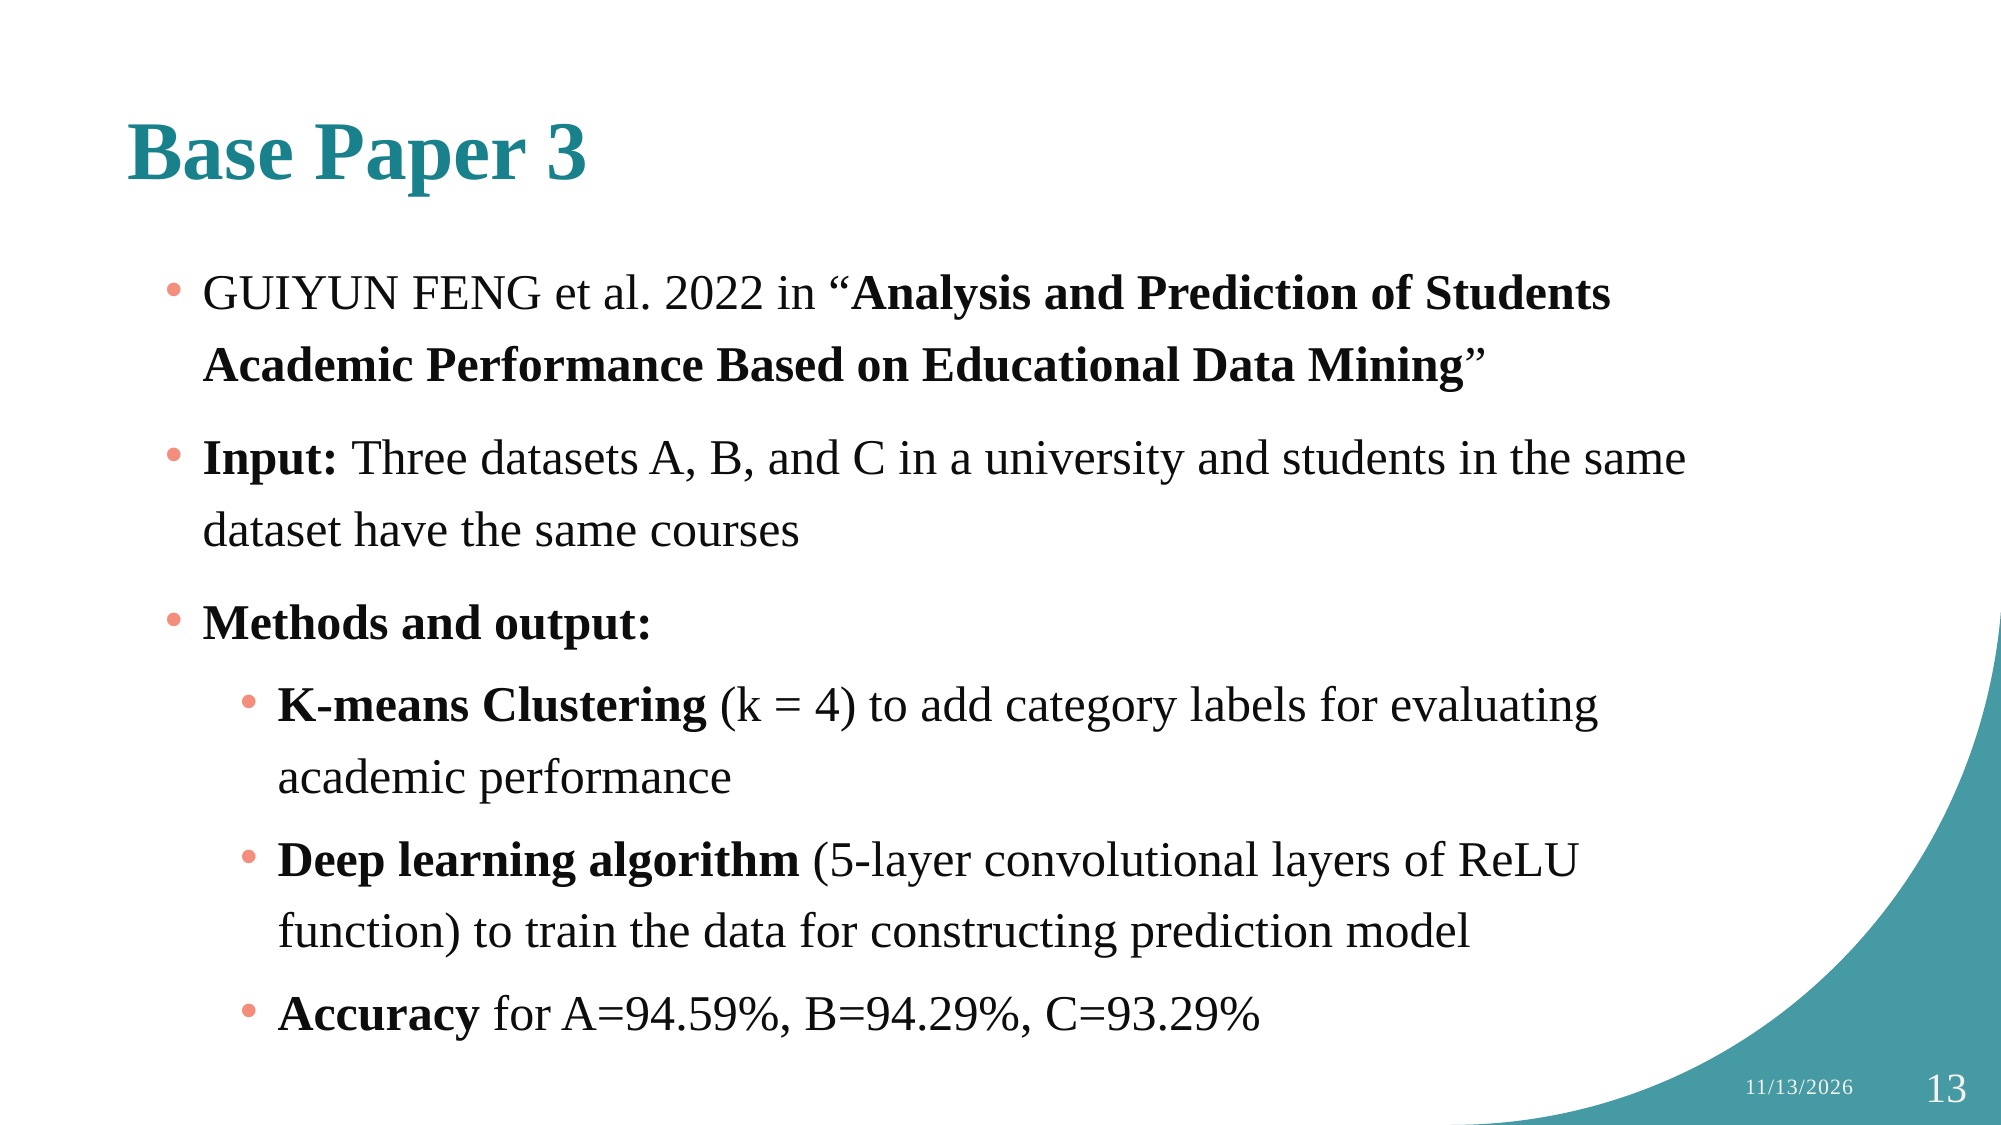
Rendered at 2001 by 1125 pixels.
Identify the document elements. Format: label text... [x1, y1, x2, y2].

title Base Paper 3 [112, 36, 1739, 255]
list GUIYUN FENG et al. 2022 in “Analysis and Prediction of Students Academic Performance Based on Educational Data Mining” Input: Three datasets A, B, and C in a university and students in the same dataset have the same courses Methods and output: K-means Clustering (k = 4) to add category labels for evaluating academic performance Deep learning algorithm (5-layer convolutional layers of ReLU function) to train the data for constructing prediction model Accuracy for A=94.59%, B=94.29%, C=93.29% [150, 240, 1777, 1056]
slide_number 13 [1869, 1055, 1983, 1116]
slide_number 15-Jan-25 [1529, 1055, 1869, 1116]
